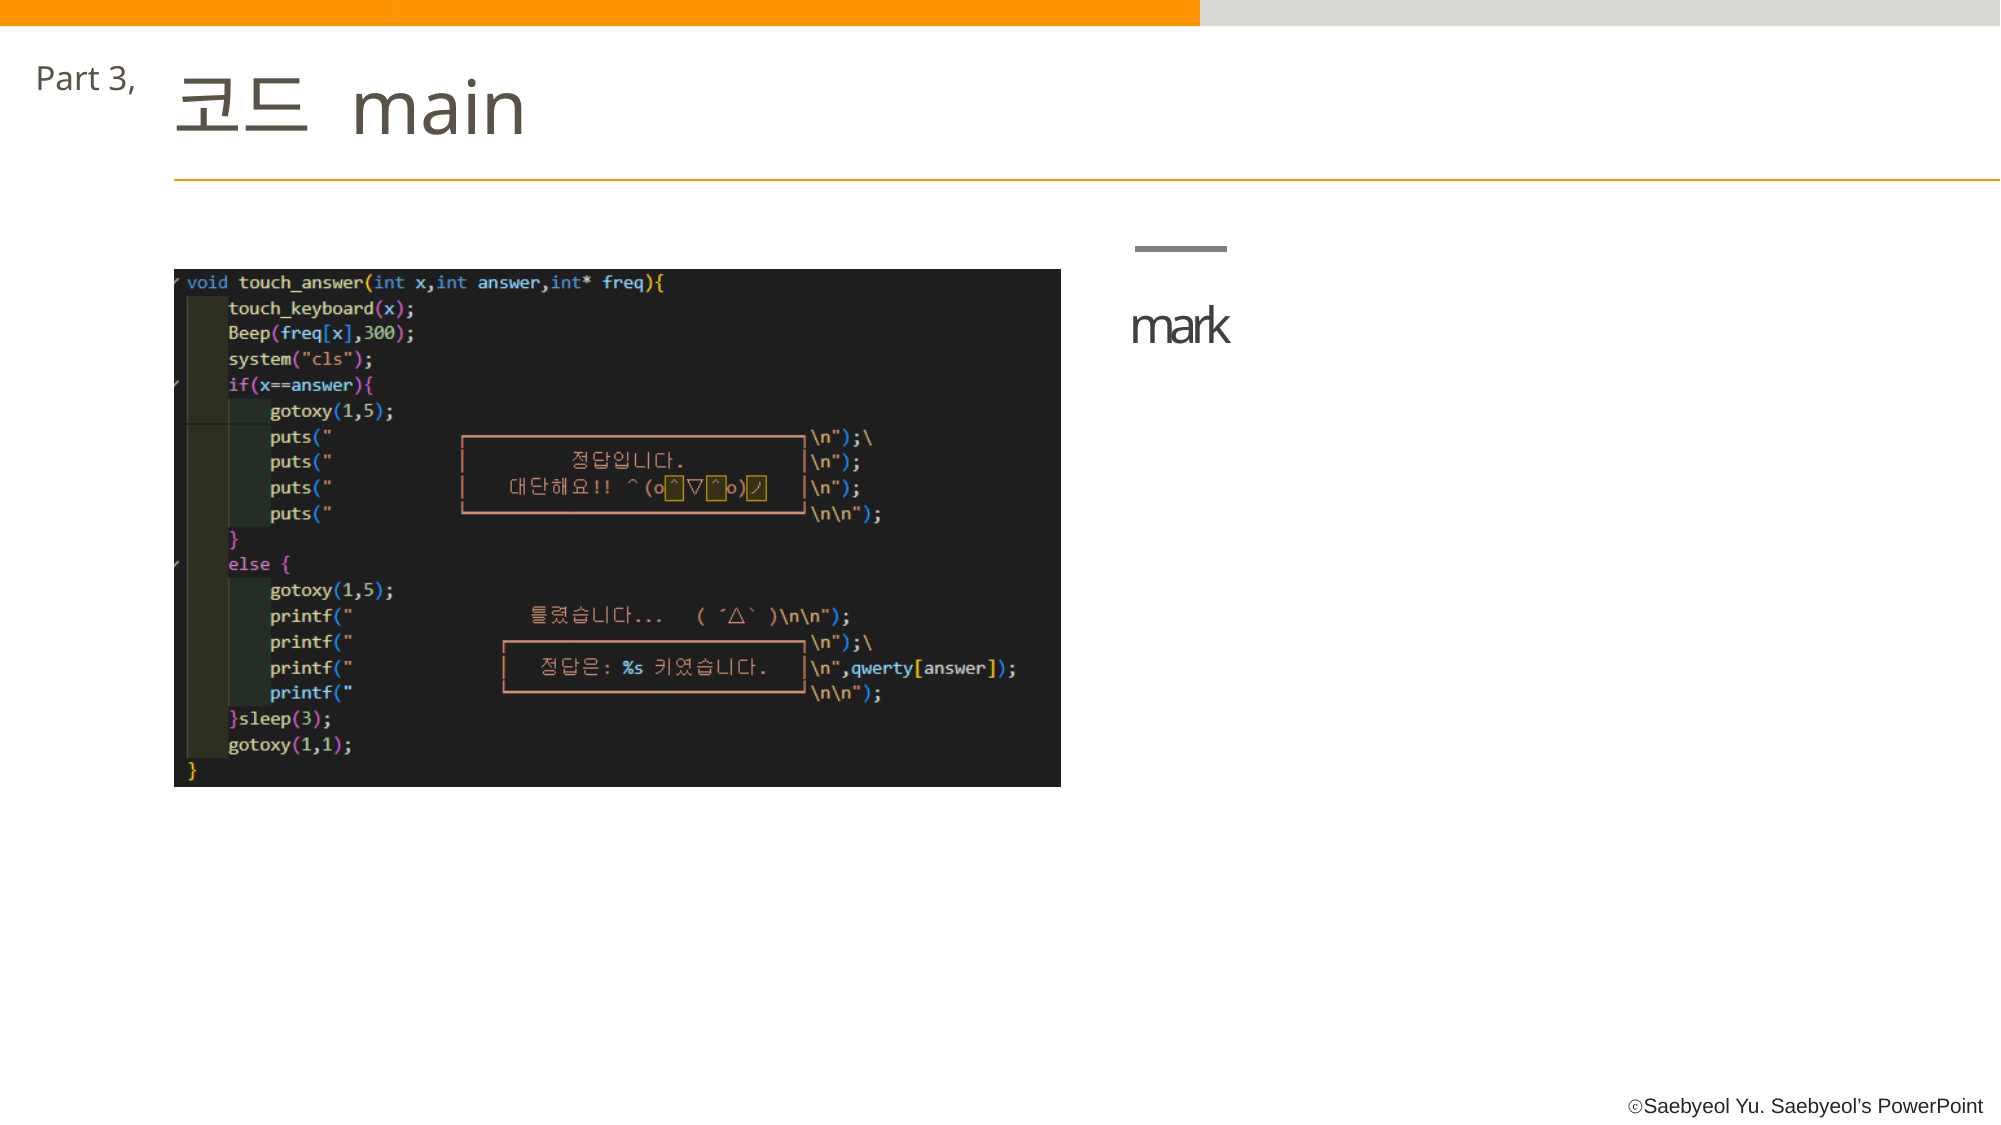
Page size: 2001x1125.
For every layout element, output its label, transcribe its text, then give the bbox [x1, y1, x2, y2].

text_box Part 3, [20, 49, 152, 105]
text_box [799, 0, 1201, 27]
picture [174, 269, 1061, 787]
text_box [0, 0, 399, 27]
text_box [1599, 0, 2000, 27]
text_box [399, 0, 799, 27]
text_box mark [1114, 286, 1248, 362]
text_box 코드 main [158, 52, 543, 158]
text_box [1201, 0, 1599, 27]
